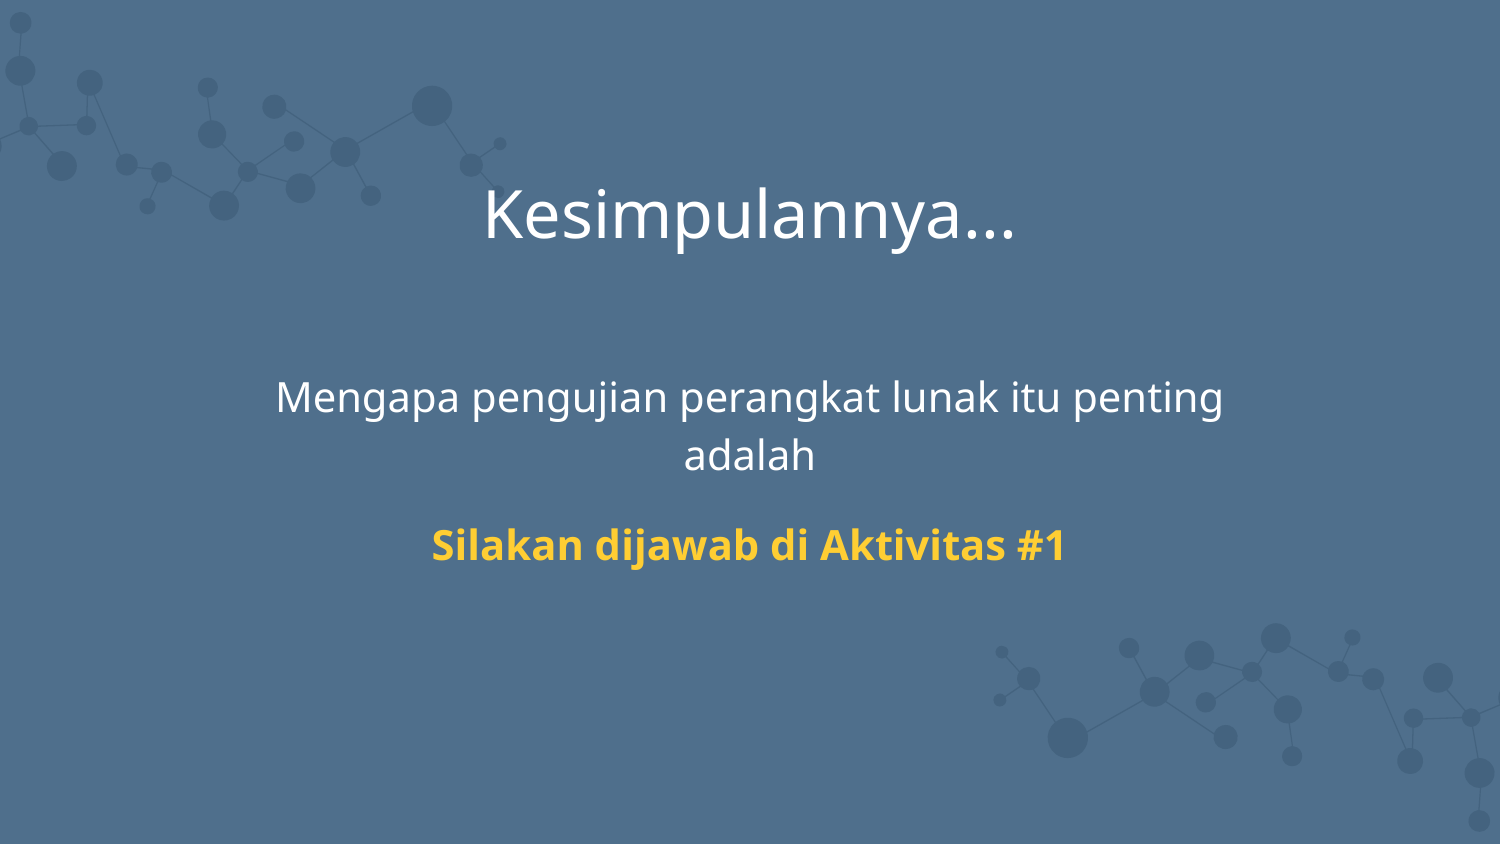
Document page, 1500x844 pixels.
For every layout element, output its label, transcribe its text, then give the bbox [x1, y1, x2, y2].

title Kesimpulannya... [277, 156, 1223, 251]
list Mengapa pengujian perangkat lunak itu penting adalah Silakan dijawab di Aktivitas #1 [228, 348, 1272, 496]
